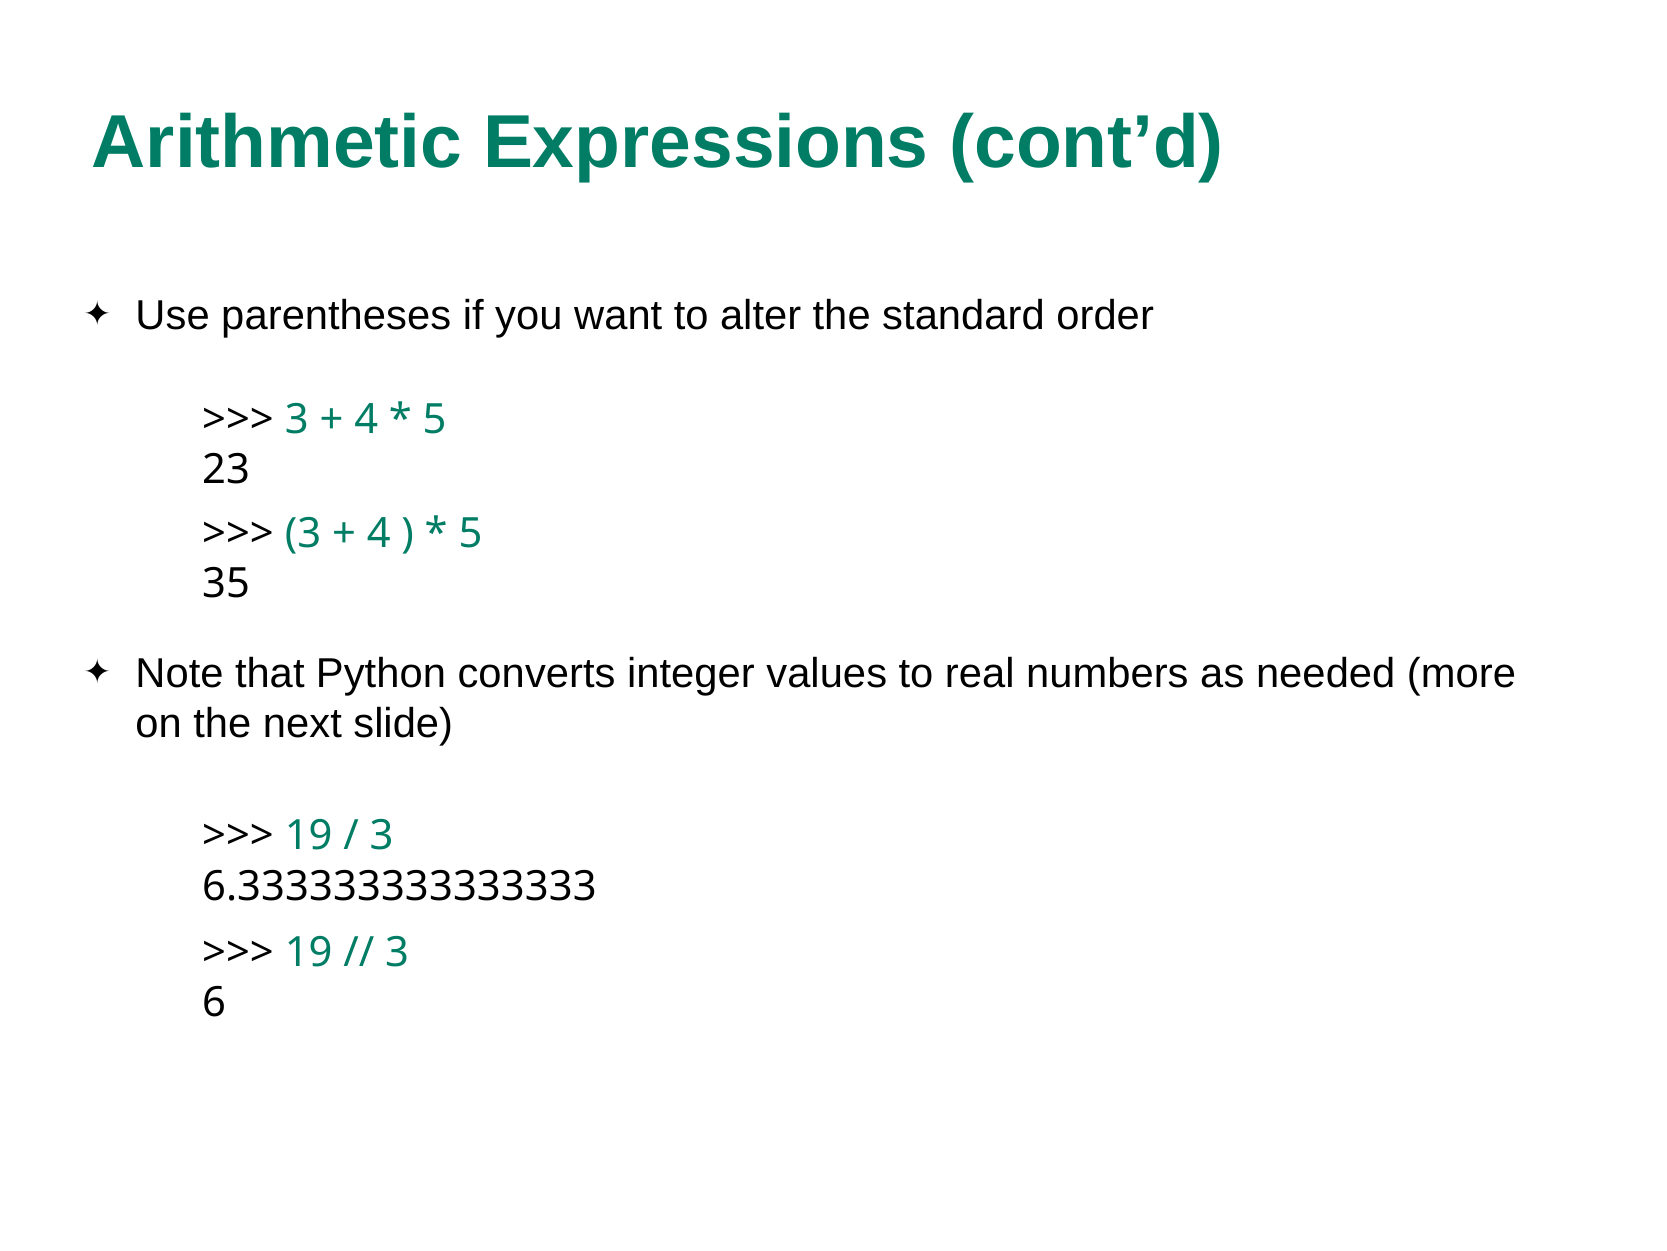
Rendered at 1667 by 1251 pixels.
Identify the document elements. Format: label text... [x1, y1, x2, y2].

text_box >>> 19 // 3 6 [202, 904, 996, 1046]
text_box >>> (3 + 4 ) * 5 35 [202, 513, 996, 628]
text_box >>> 3 + 4 * 5 23 [202, 370, 996, 513]
list Use parentheses if you want to alter the standard order Note that Python converts integer values to real numbers as needed (more on the next slide) [82, 286, 1543, 1161]
title Arithmetic Expressions (cont’d) [82, 32, 1543, 243]
text_box >>> 19 / 3 6.333333333333333 [202, 787, 996, 904]
